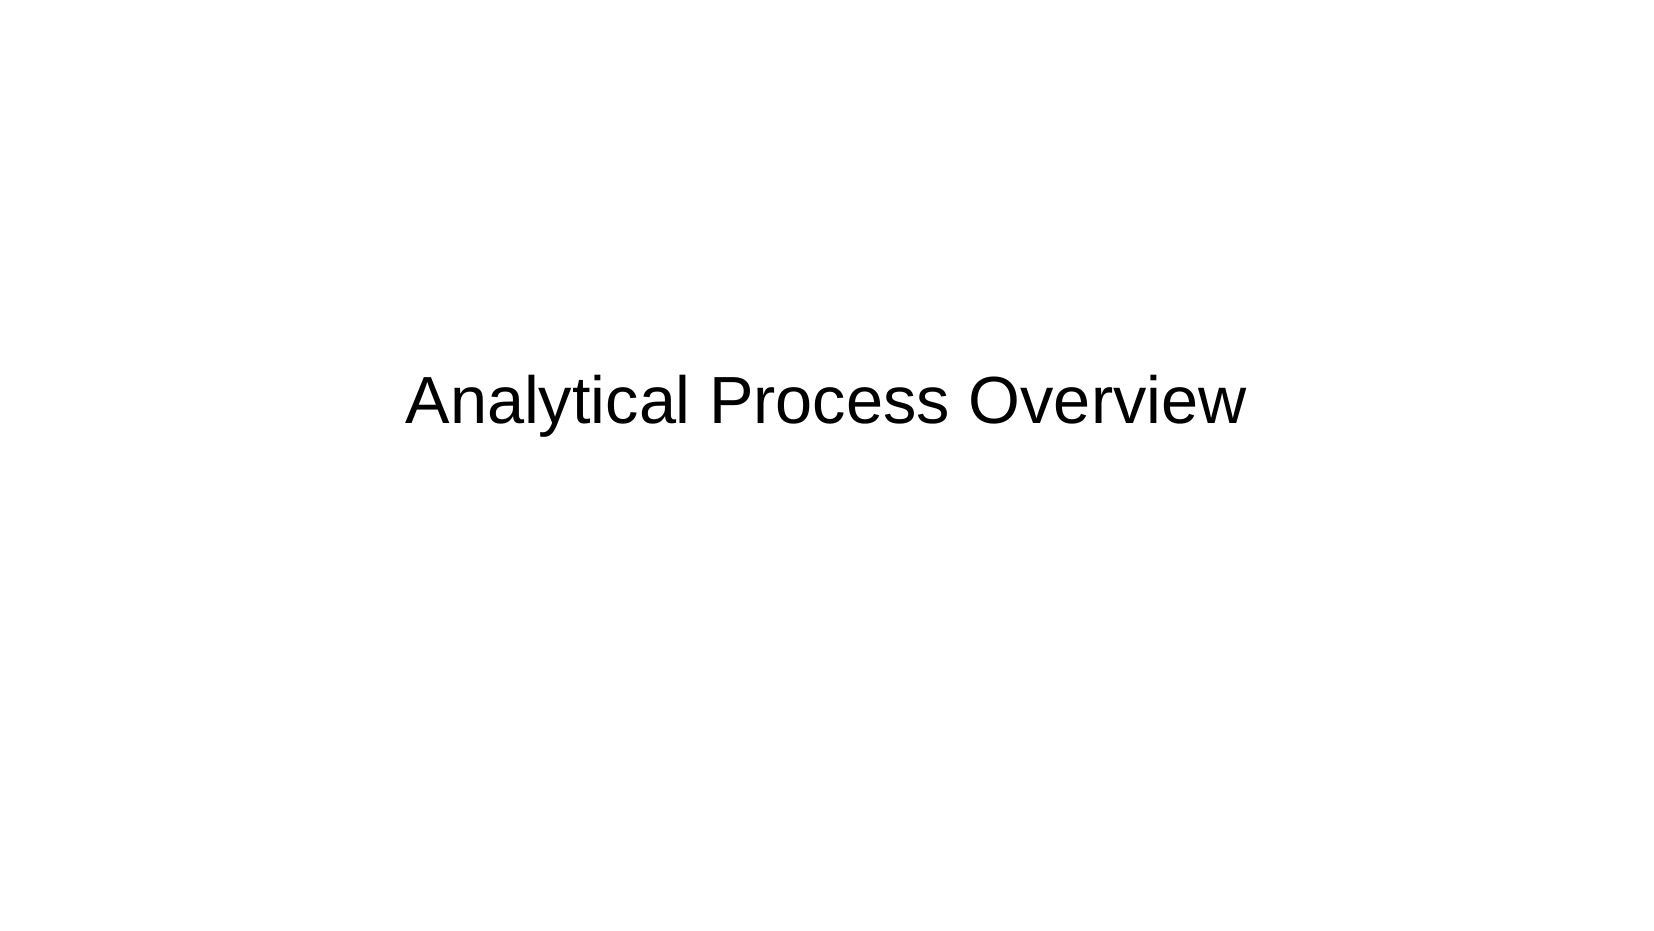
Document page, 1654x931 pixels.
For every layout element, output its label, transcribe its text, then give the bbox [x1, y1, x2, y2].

text_box Analytical Process Overview [82, 37, 1571, 757]
